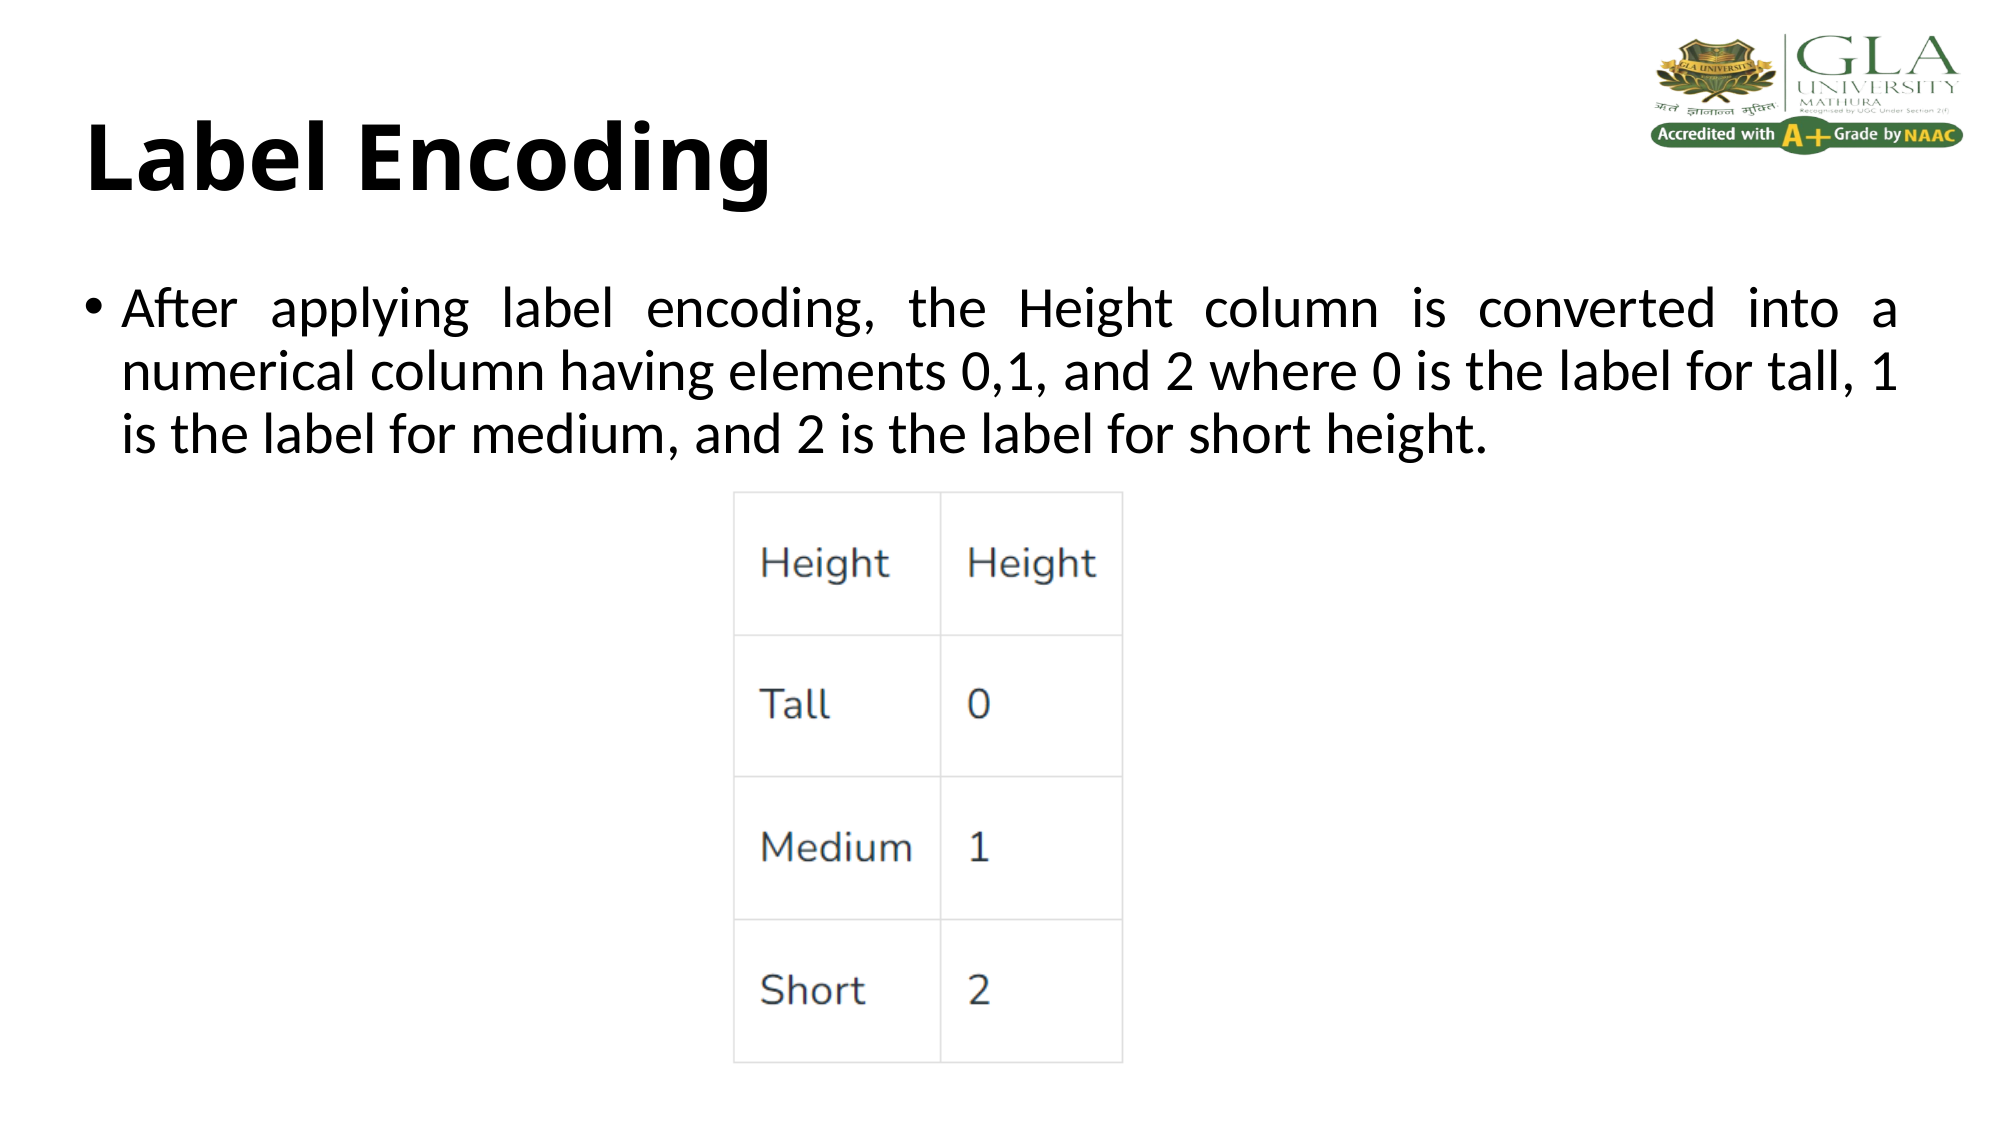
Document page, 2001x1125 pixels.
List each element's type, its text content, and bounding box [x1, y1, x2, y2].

title Label Encoding [68, 52, 1599, 269]
list After applying label encoding, the Height column is converted into a numerical column having elements 0,1, and 2 where 0 is the label for tall, 1 is the label for medium, and 2 is the label for short height. [68, 269, 1916, 984]
picture [707, 470, 1136, 1093]
picture [1635, 0, 1983, 162]
